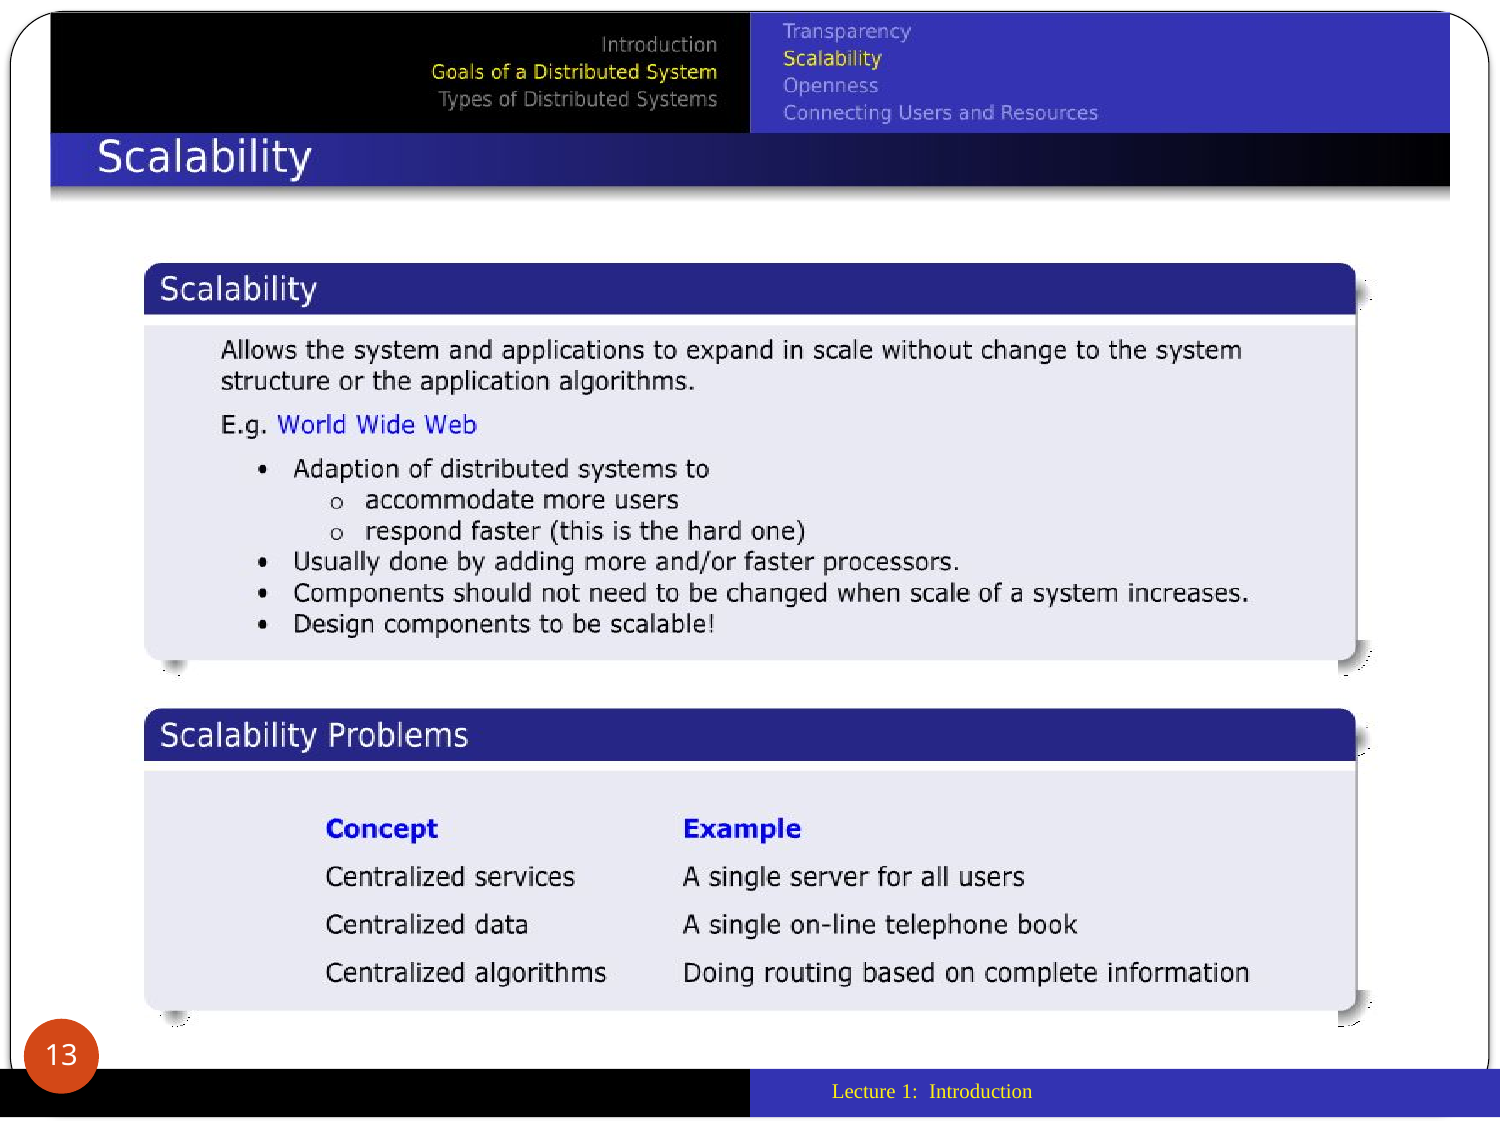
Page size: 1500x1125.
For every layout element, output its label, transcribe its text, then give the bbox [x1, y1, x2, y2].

picture [49, 12, 1451, 1028]
slide_number 13 [23, 1023, 99, 1094]
